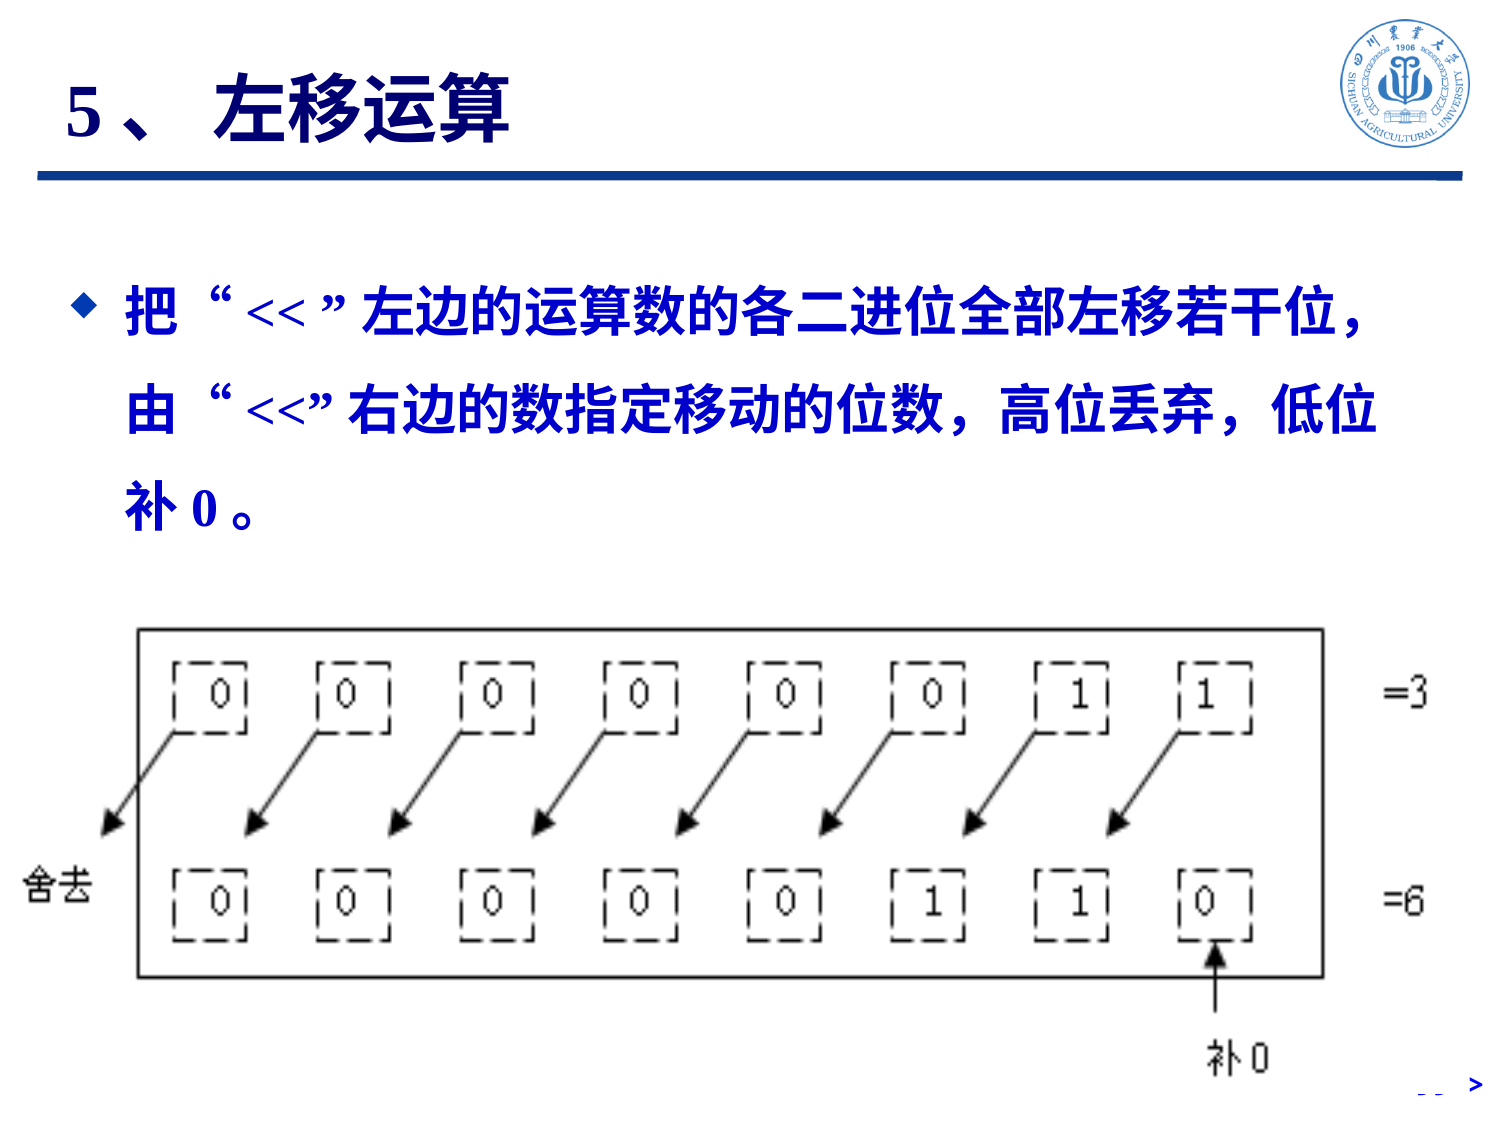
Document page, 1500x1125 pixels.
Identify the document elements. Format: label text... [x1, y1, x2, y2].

list 把“<< ”左边的运算数的各二进位全部左移若干位，由“<<”右边的数指定移动的位数，高位丢弃，低位补0。 [52, 237, 1424, 526]
picture [12, 609, 1463, 1095]
title 5、 左移运算 [49, 37, 1226, 176]
